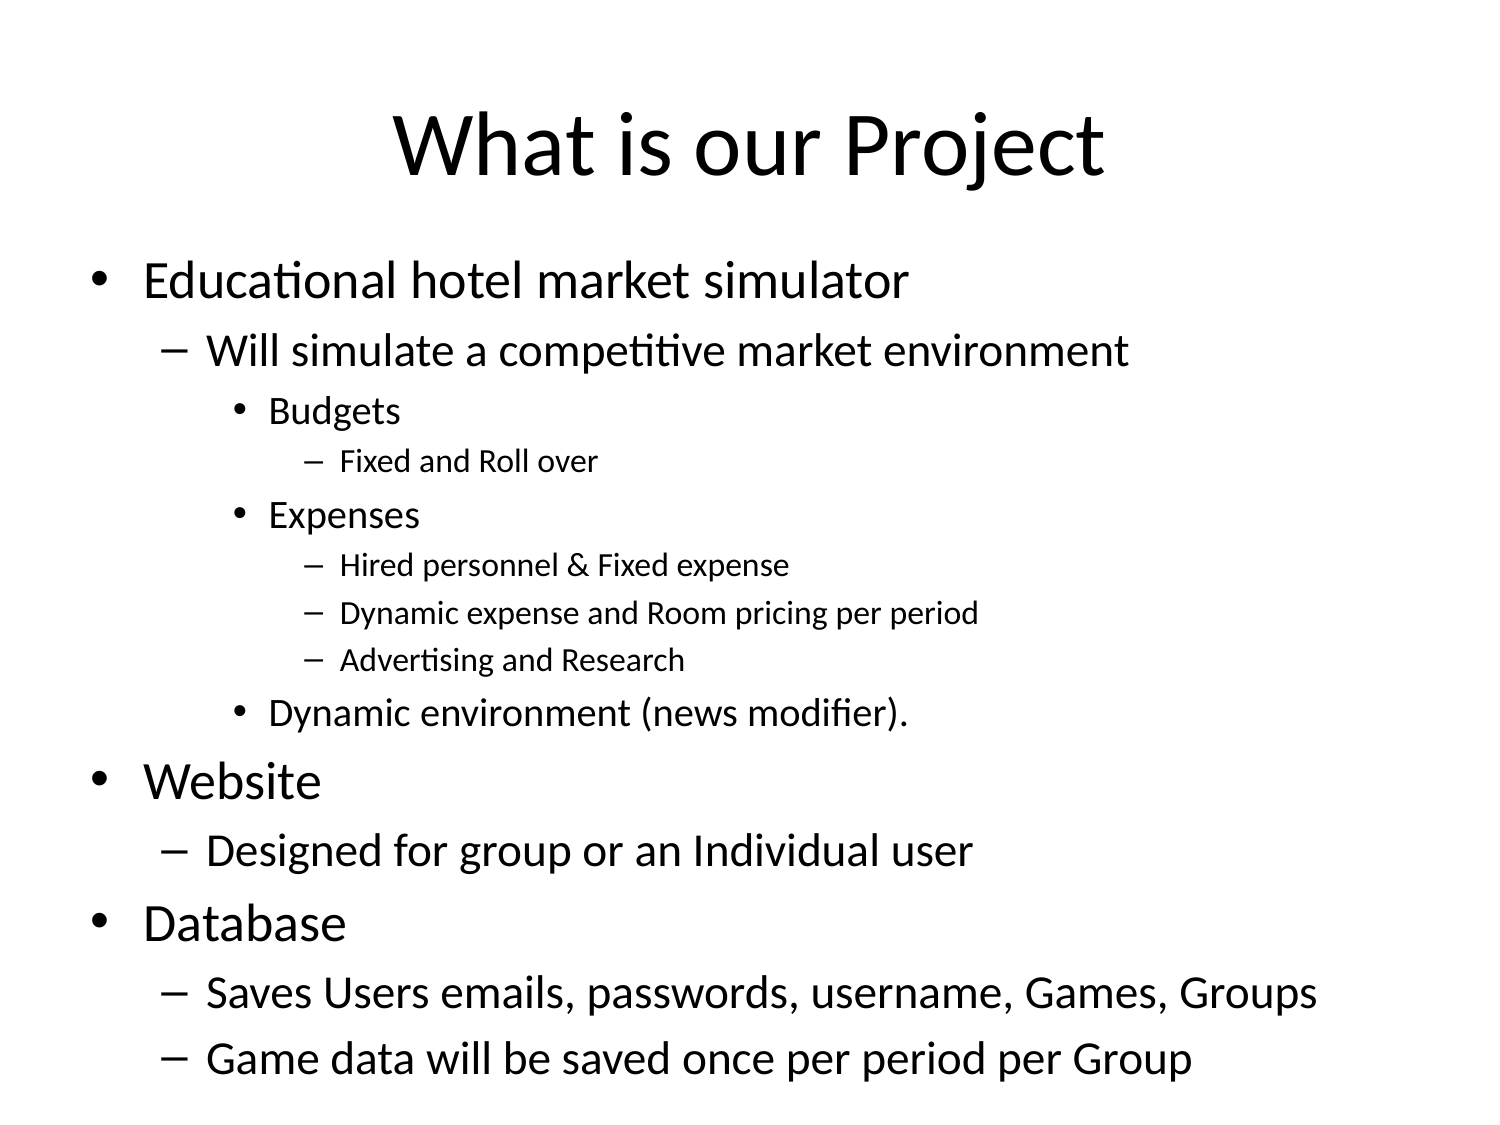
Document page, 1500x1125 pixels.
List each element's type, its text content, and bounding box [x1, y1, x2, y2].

list Educational hotel market simulator Will simulate a competitive market environment Budgets Fixed and Roll over Expenses Hired personnel & Fixed expense Dynamic expense and Room pricing per period Advertising and Research Dynamic environment (news modifier). Website Designed for group or an Individual user Database Saves Users emails, passwords, username, Games, Groups Game data will be saved once per period per Group [75, 237, 1463, 1100]
title What is our Project [75, 45, 1425, 233]
